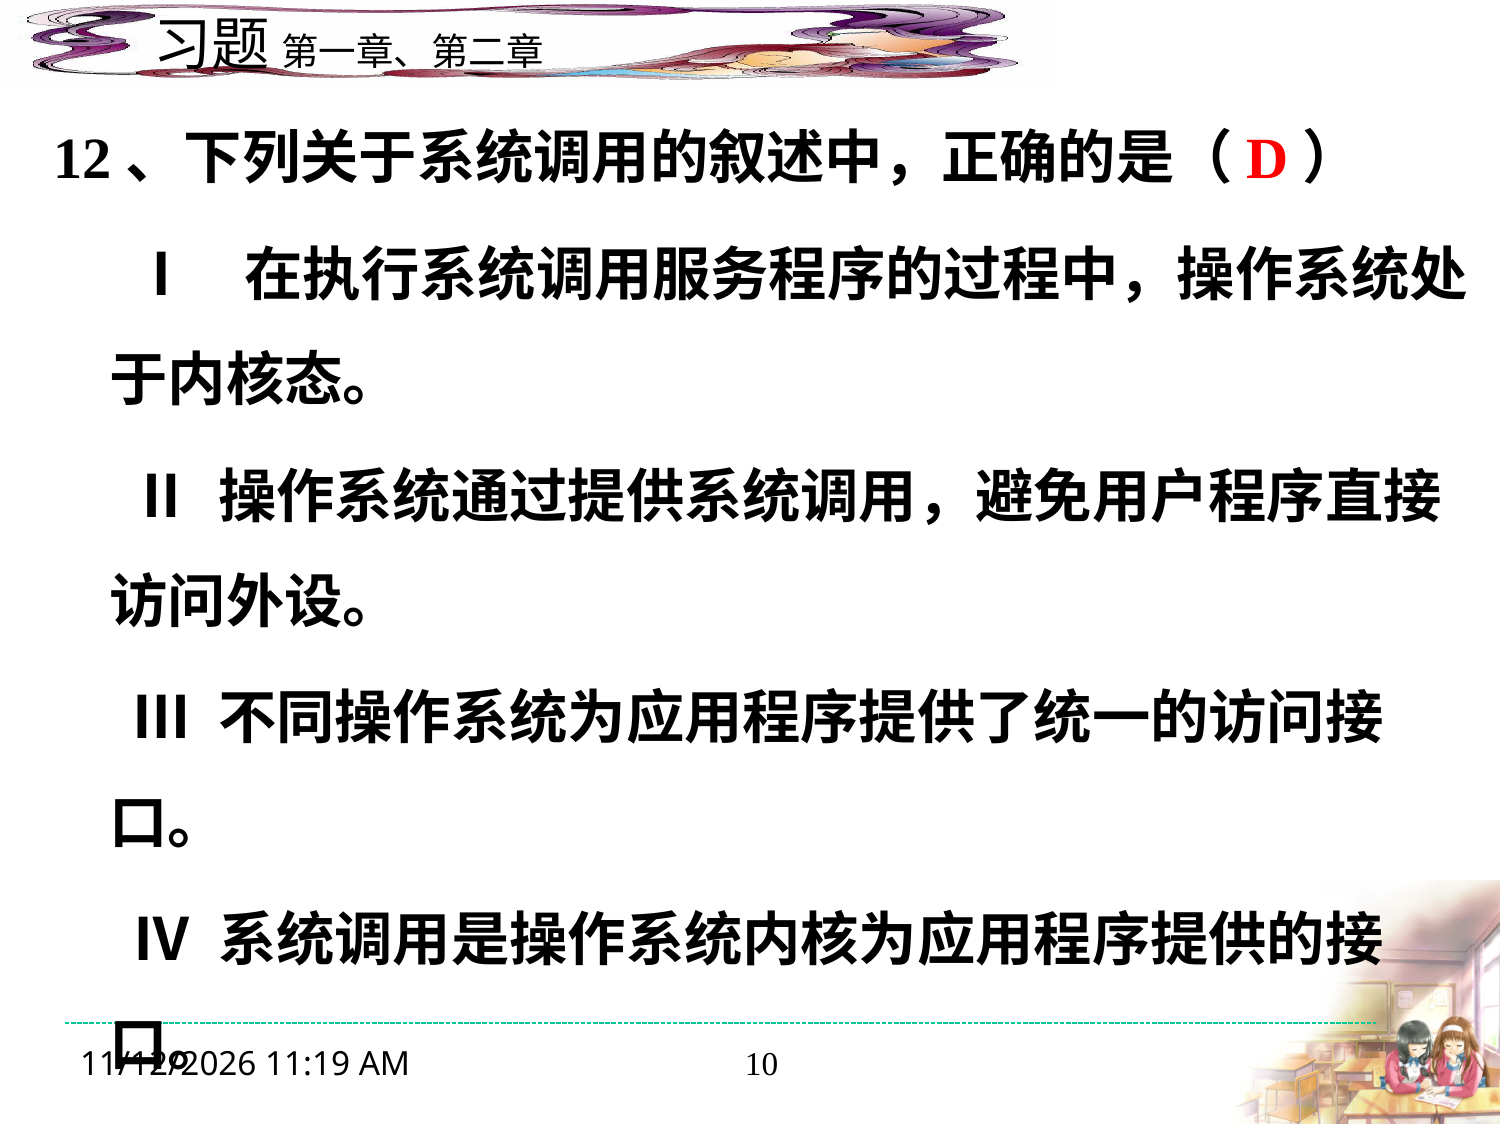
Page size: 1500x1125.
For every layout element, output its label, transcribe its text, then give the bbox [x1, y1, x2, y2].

list 12、下列关于系统调用的叙述中，正确的是（D） Ⅰ 在执行系统调用服务程序的过程中，操作系统处于内核态。 Ⅱ 操作系统通过提供系统调用，避免用户程序直接访问外设。 Ⅲ 不同操作系统为应用程序提供了统一的访问接口。 Ⅳ 系统调用是操作系统内核为应用程序提供的接口。 A 仅Ⅰ、 Ⅳ ；B 仅Ⅱ 、Ⅲ；C仅Ⅰ、Ⅱ；D仅Ⅰ、 Ⅱ 、 Ⅳ [38, 77, 1486, 977]
slide_number 10 [667, 1034, 857, 1095]
footer [1056, 1022, 1282, 1099]
picture [1175, 880, 1500, 1124]
picture [0, 0, 1054, 88]
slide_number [64, 1034, 550, 1095]
